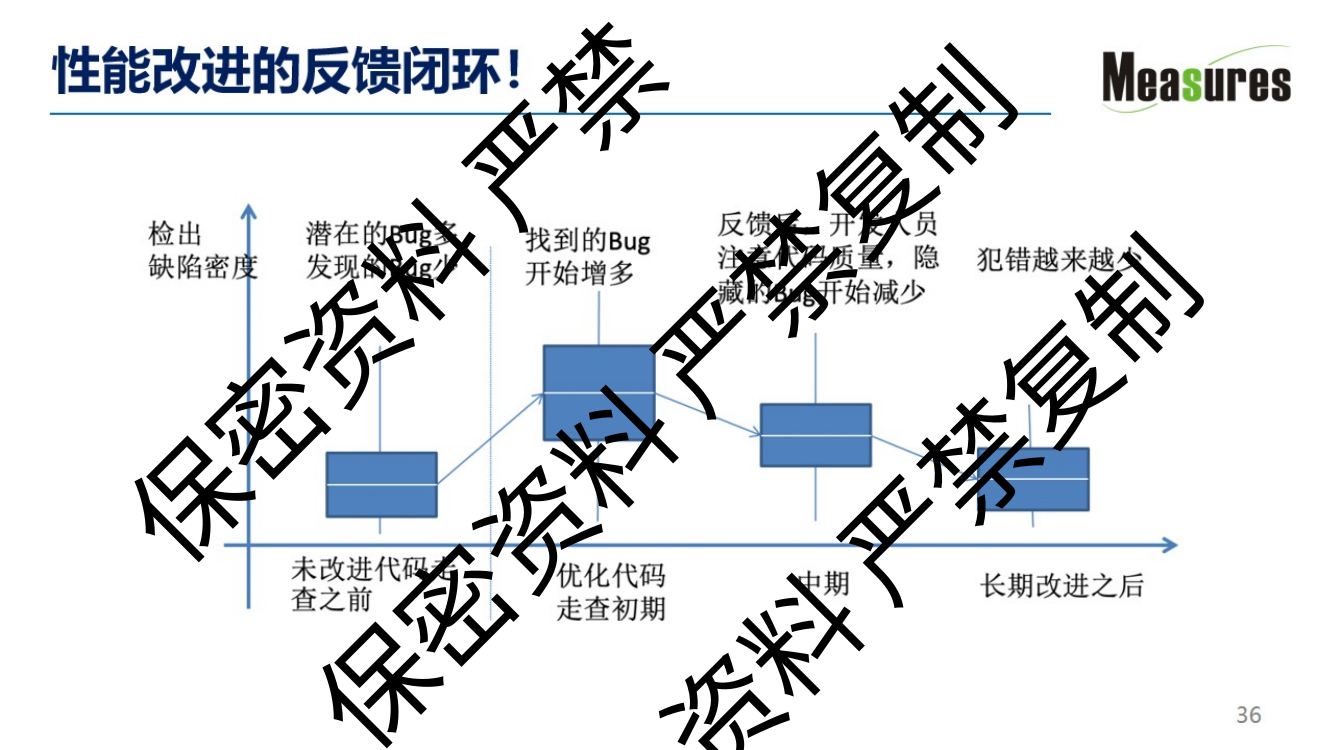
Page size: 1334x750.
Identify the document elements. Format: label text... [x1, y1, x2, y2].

text_box [49, 45, 952, 723]
text_box [435, 45, 1292, 723]
text_box 保密资料 严禁复制 [304, 13, 1065, 750]
text_box 保密资料 严禁 [116, 0, 719, 586]
text_box 资料 严禁复制 [650, 199, 1253, 750]
